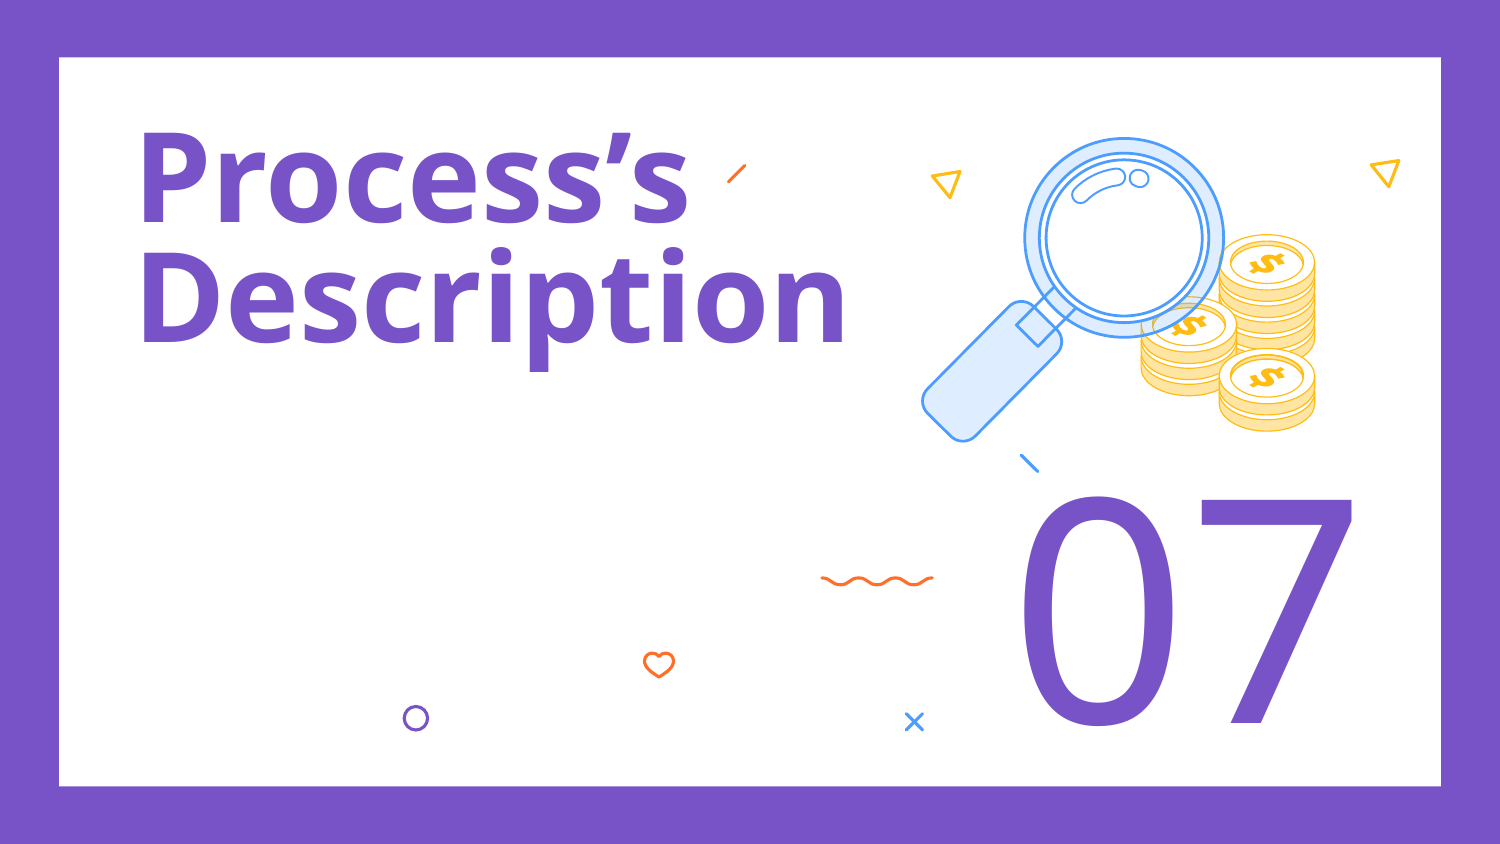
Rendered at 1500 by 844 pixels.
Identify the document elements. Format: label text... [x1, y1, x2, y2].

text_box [920, 136, 1320, 443]
title Process’s Description [118, 111, 921, 509]
title 07 [807, 442, 1382, 756]
